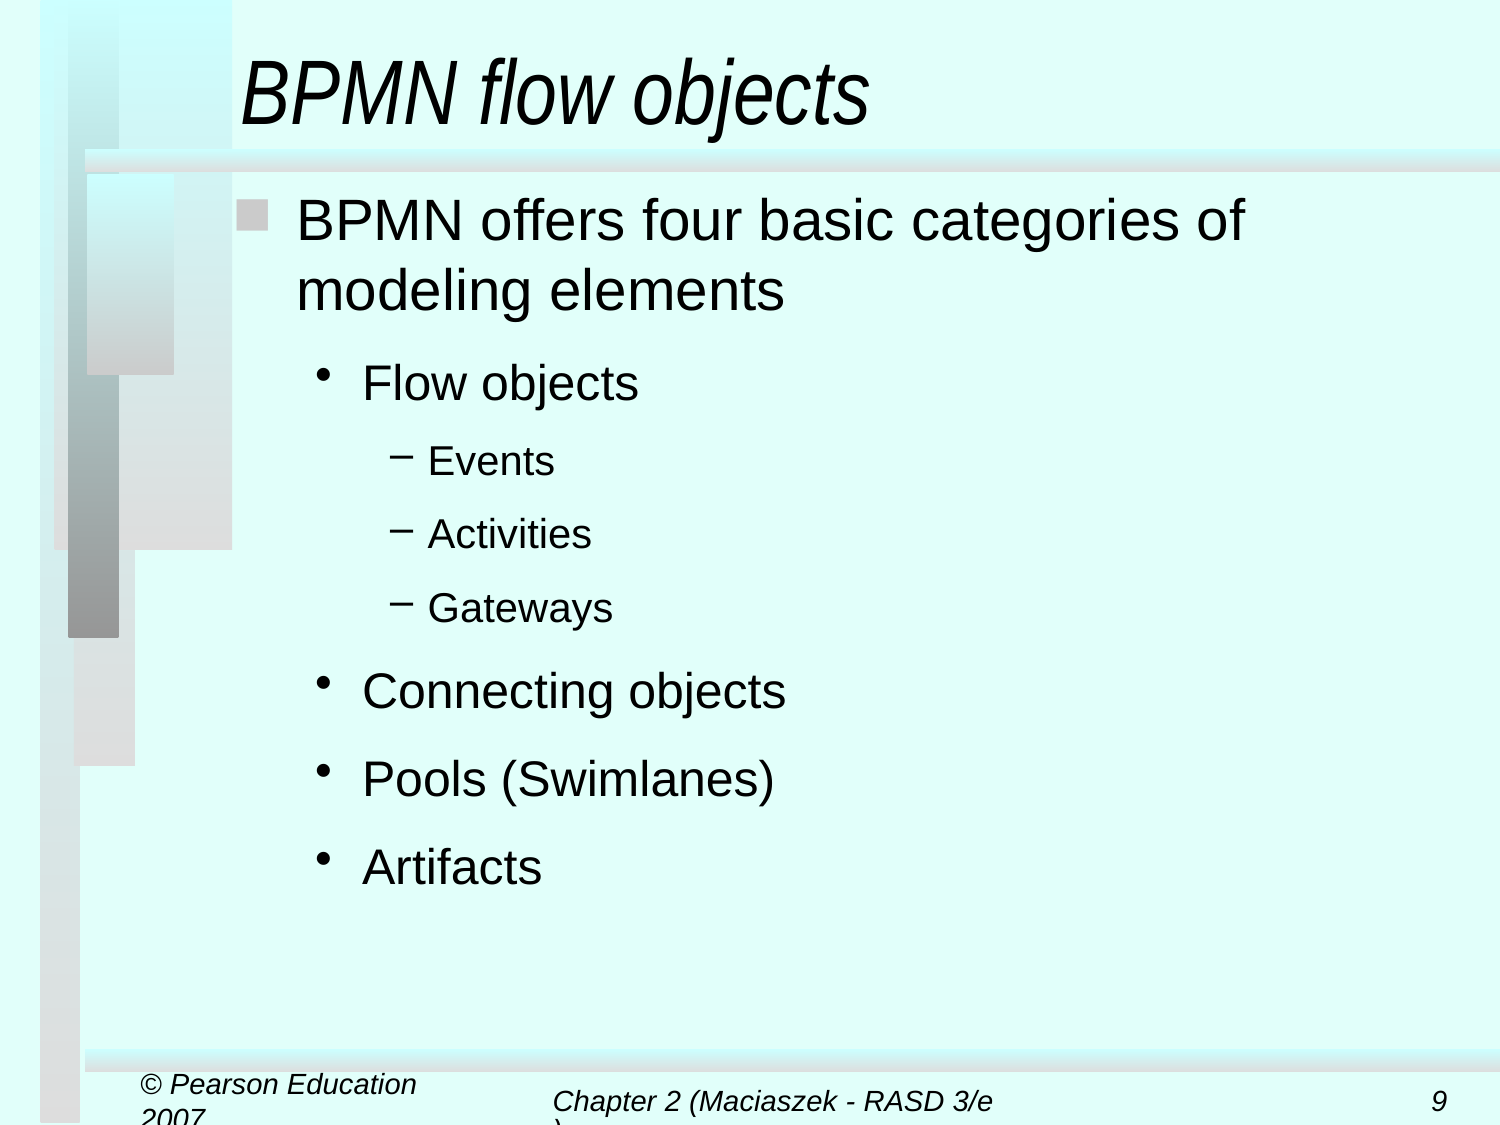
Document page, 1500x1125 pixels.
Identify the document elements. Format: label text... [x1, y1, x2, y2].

footer Chapter 2 (Maciaszek - RASD 3/e) [537, 1074, 1013, 1125]
slide_number 9 [1149, 1074, 1463, 1125]
slide_number © Pearson Education 2007 [125, 1074, 438, 1125]
list BPMN offers four basic categories of modeling elements Flow objects Events Activities Gateways Connecting objects Pools (Swimlanes) Artifacts [225, 174, 1463, 1038]
title BPMN flow objects [225, 0, 1500, 150]
